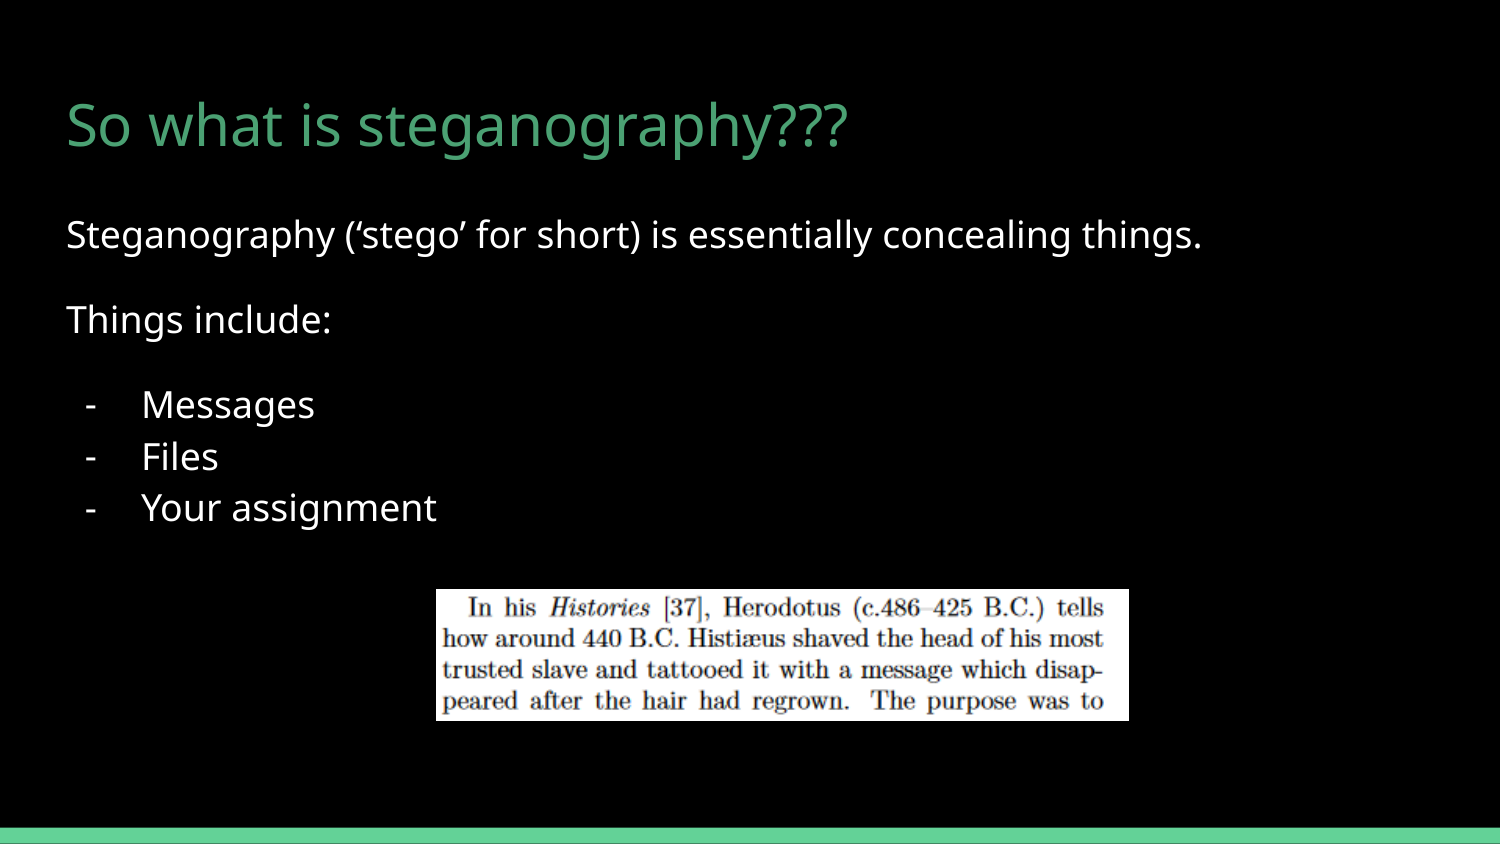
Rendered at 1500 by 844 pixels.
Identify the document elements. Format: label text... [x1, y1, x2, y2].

title So what is steganography??? [51, 72, 1449, 167]
picture [436, 589, 1129, 722]
list Steganography (‘stego’ for short) is essentially concealing things. Things include: Messages Files Your assignment [51, 189, 1449, 750]
